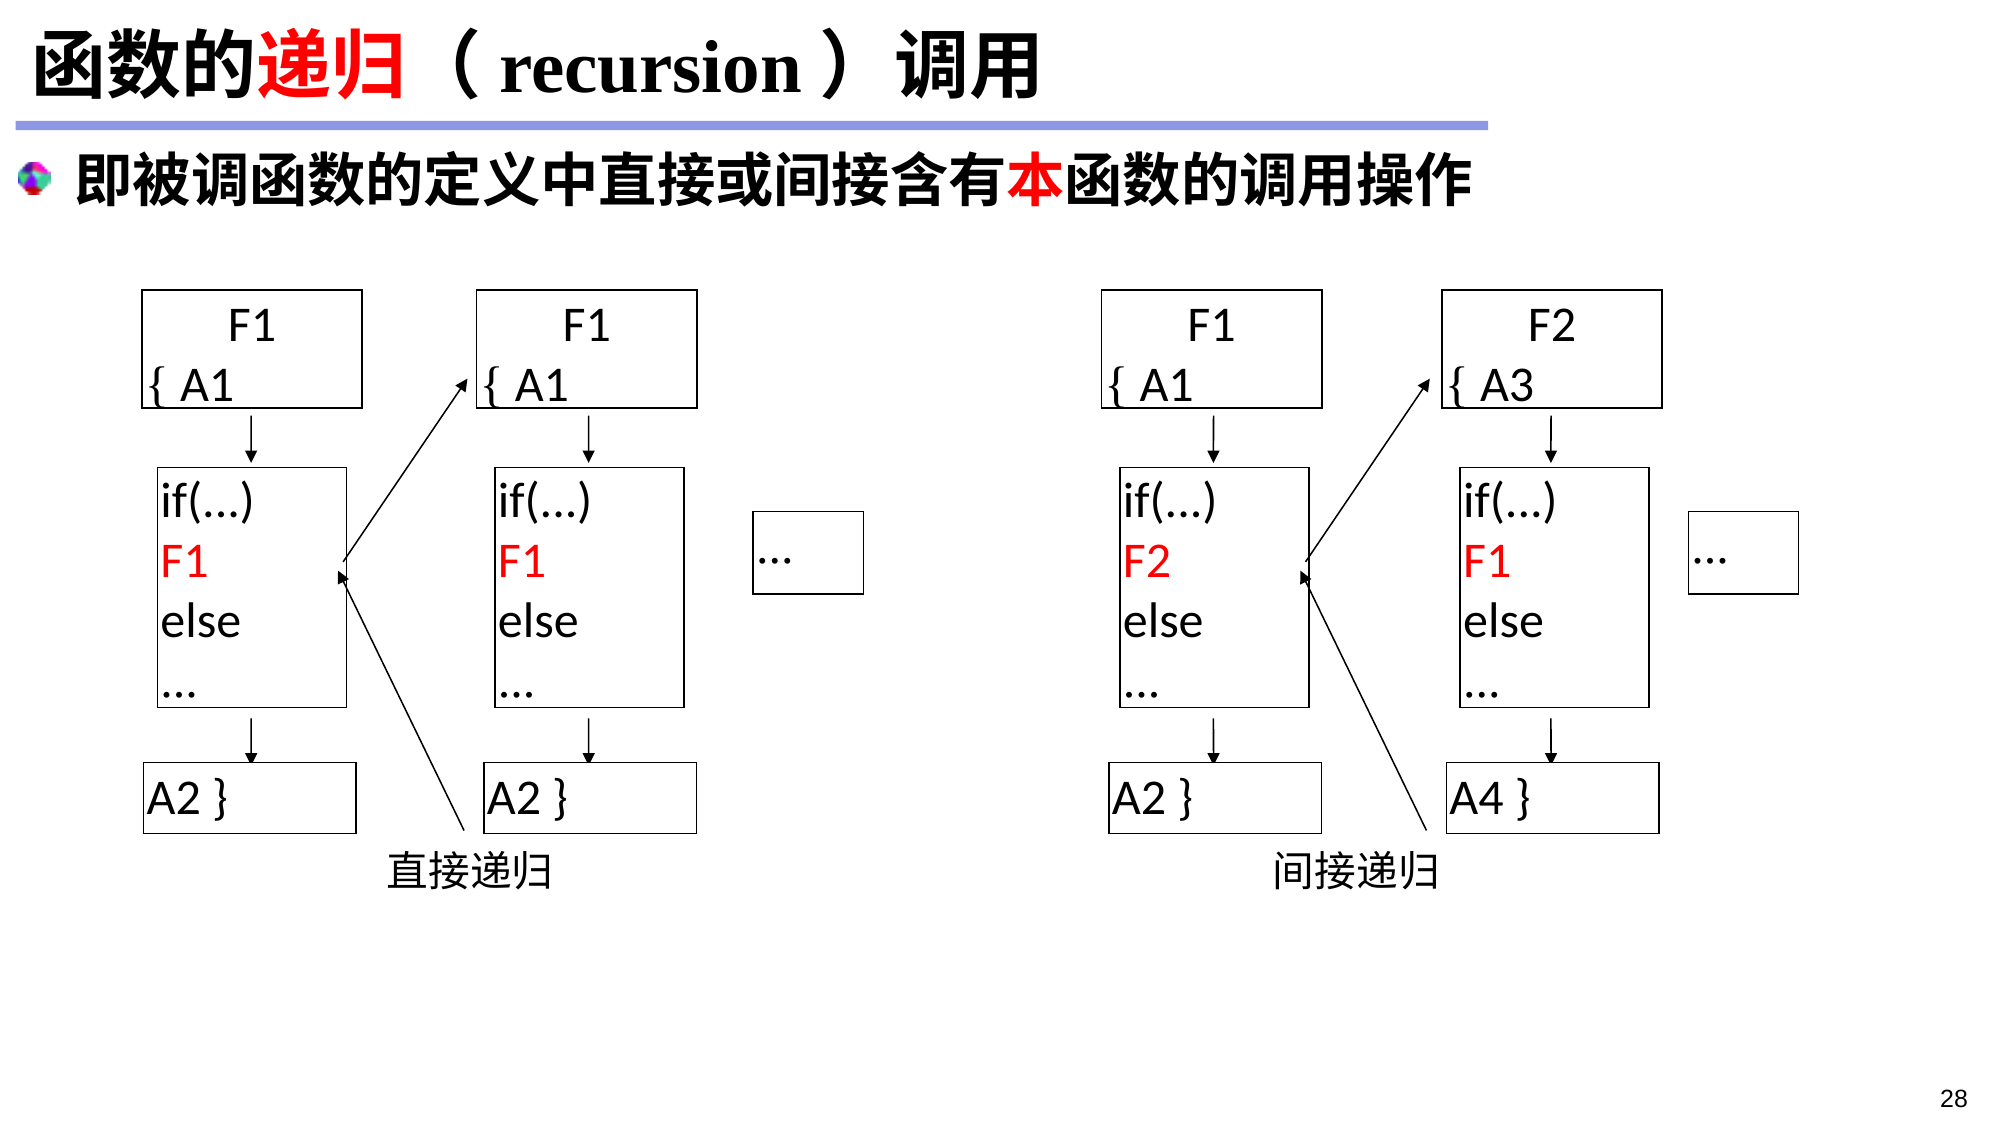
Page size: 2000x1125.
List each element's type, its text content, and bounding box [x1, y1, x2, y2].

list 即被调函数的定义中直接或间接含有本函数的调用操作 [15, 141, 1984, 1118]
text_box 直接递归 [300, 843, 640, 903]
picture [18, 162, 51, 195]
text_box [84, 297, 1856, 845]
text_box 间接递归 [1187, 843, 1526, 903]
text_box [1101, 289, 1799, 834]
title 函数的递归（recursion）调用 [16, 12, 1984, 114]
text_box 28 [1786, 1074, 1983, 1113]
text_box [141, 289, 864, 834]
